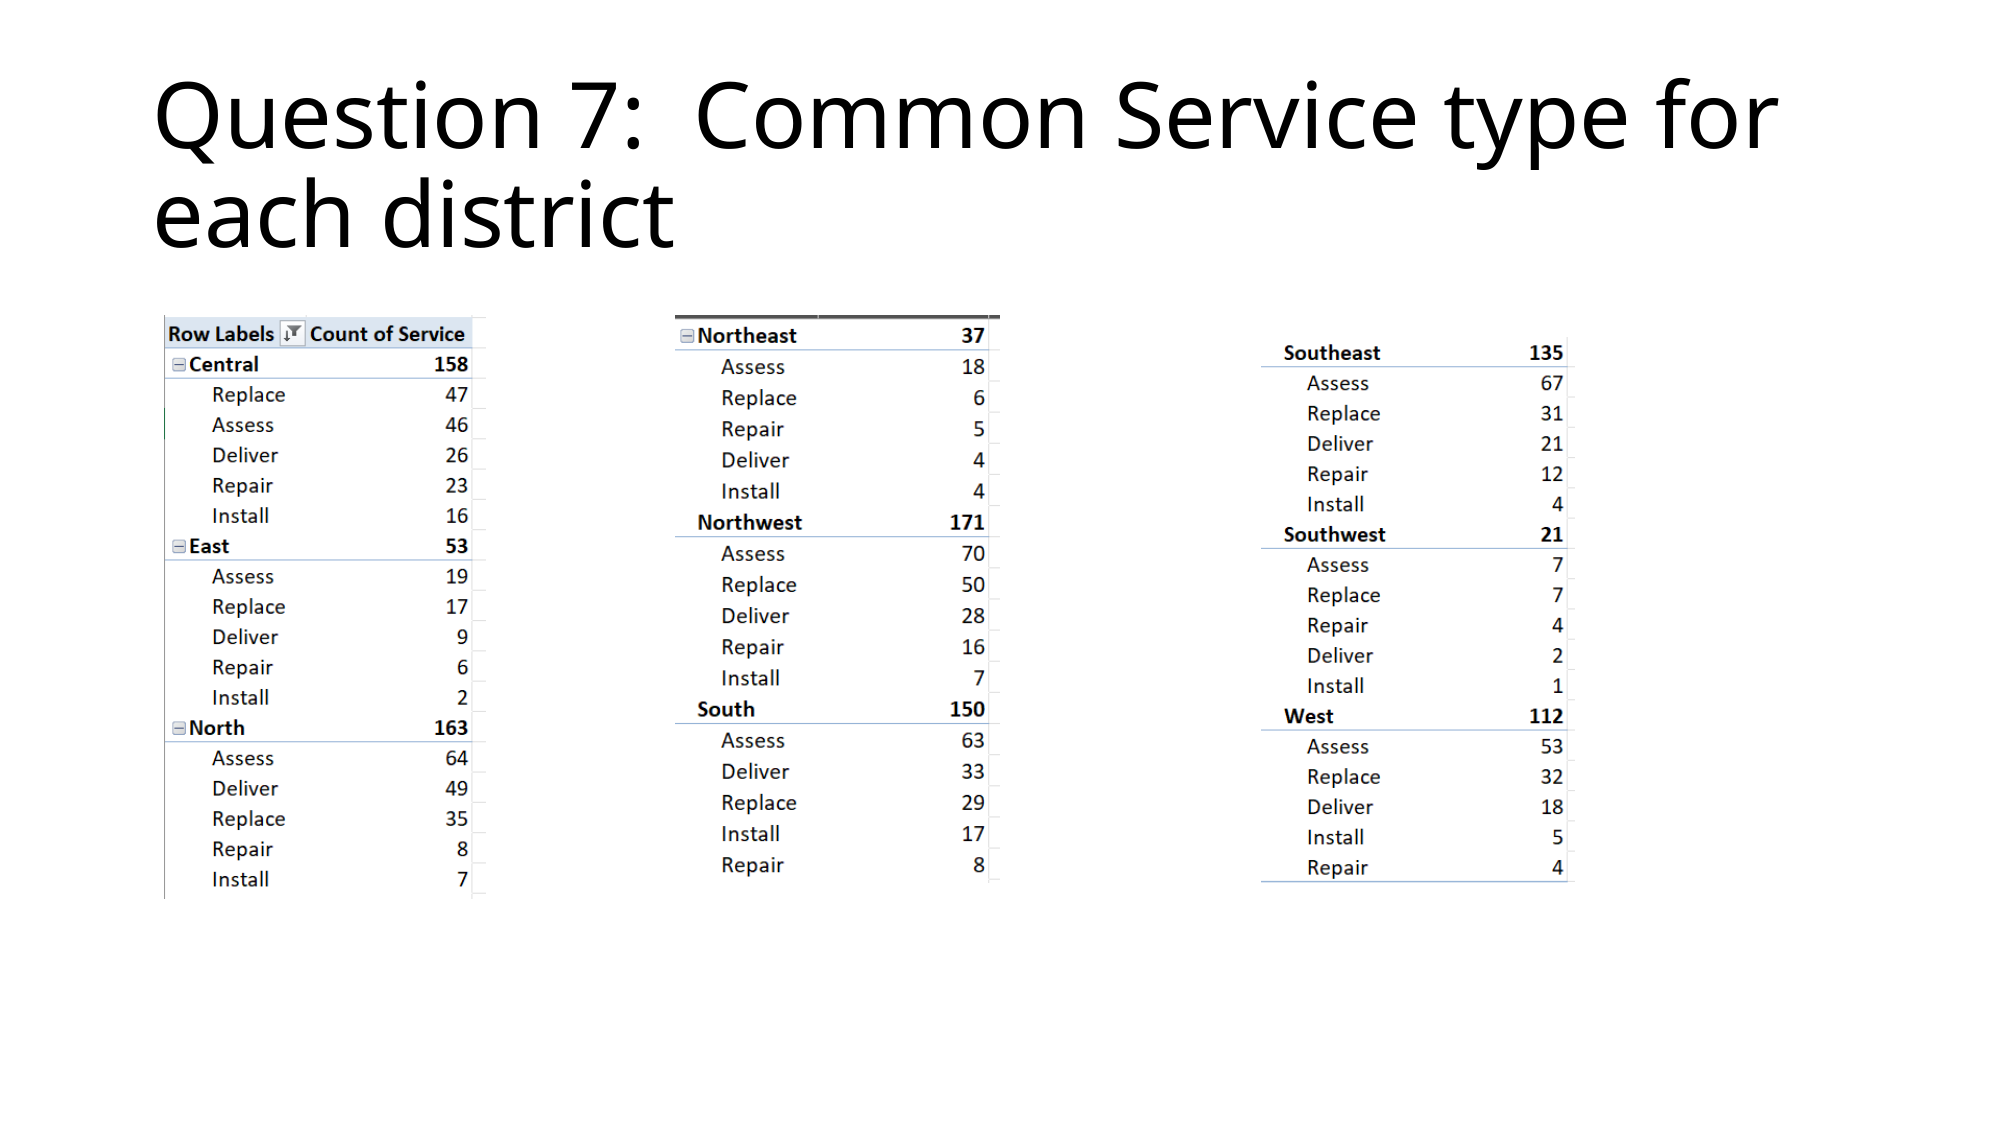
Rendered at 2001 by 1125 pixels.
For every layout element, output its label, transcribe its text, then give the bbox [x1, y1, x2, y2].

picture [1260, 337, 1576, 884]
title Question 7: Common Service type for each district [137, 59, 1863, 278]
picture [674, 315, 1001, 884]
picture [163, 315, 487, 899]
